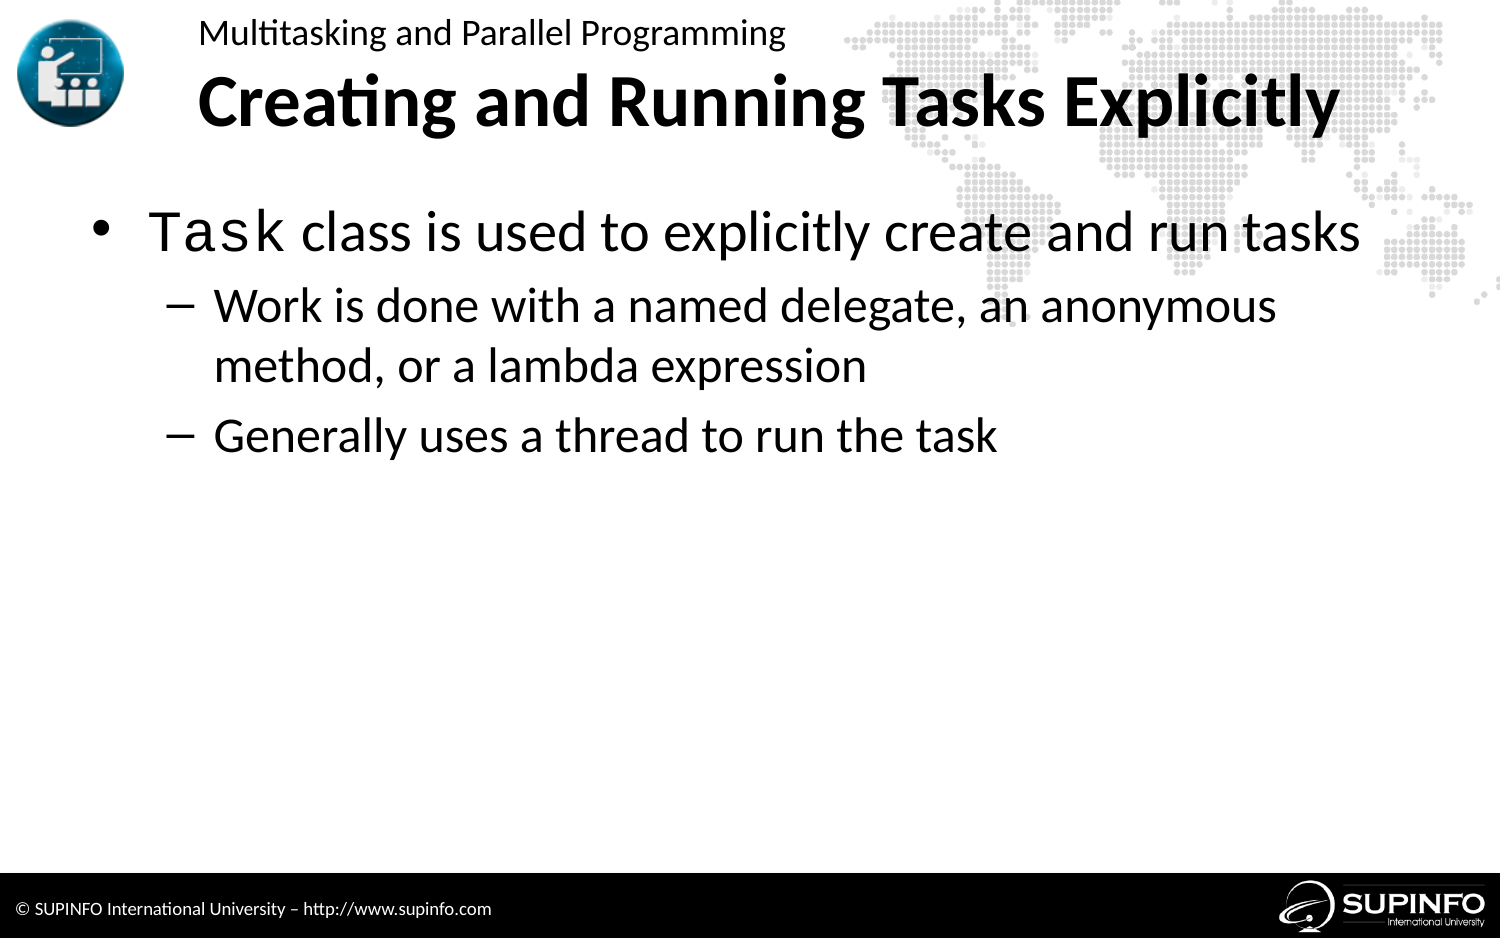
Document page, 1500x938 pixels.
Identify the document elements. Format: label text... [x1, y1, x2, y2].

list Multitasking and Parallel Programming [183, 0, 1459, 56]
picture [1269, 870, 1494, 938]
picture [49, 37, 102, 75]
picture [844, 0, 1500, 327]
list Task class is used to explicitly create and run tasks Work is done with a named delegate, an anonymous method, or a lambda expression Generally uses a thread to run the task [76, 185, 1436, 880]
picture [39, 46, 101, 107]
title Creating and Running Tasks Explicitly [183, 56, 1459, 138]
picture [17, 19, 125, 127]
text_box [419, 28, 450, 90]
